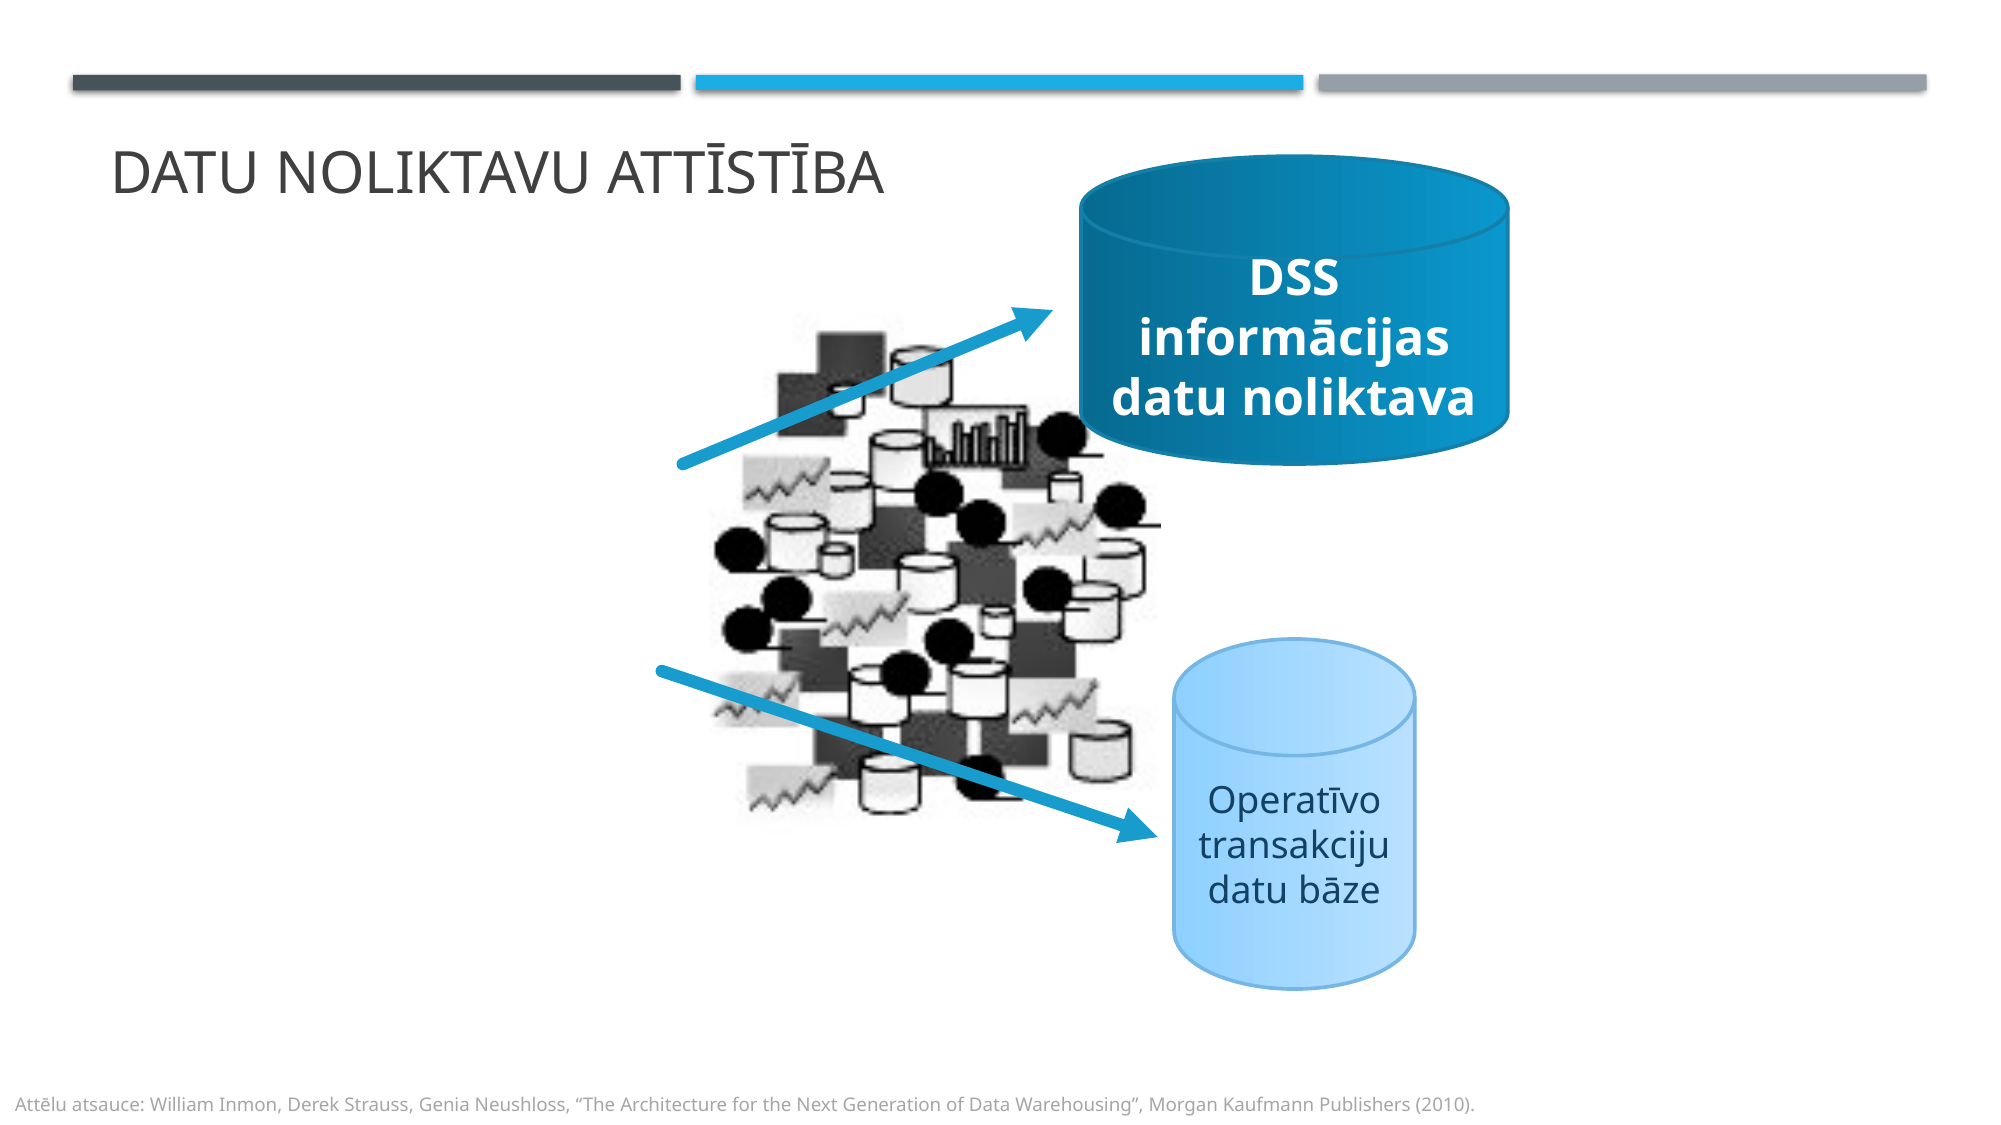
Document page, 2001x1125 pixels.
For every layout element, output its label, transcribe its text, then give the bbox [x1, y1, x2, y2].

picture [1157, 328, 1161, 354]
text_box DSS informācijas datu noliktava [1080, 154, 1510, 466]
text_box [682, 309, 1054, 465]
picture [1114, 378, 1138, 415]
picture [708, 203, 1161, 844]
title Datu noliktavu attīstība [95, 76, 1905, 213]
text_box Operatīvo transakciju datu bāze [1172, 637, 1417, 991]
picture [1146, 399, 1161, 415]
picture [1142, 328, 1149, 354]
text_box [661, 670, 1159, 838]
picture [1149, 388, 1161, 394]
text_box Attēlu atsauce: William Inmon, Derek Strauss, Genia Neushloss, “The Architecture for the Next Generation of Data Warehousing”, Morgan Kaufmann Publishers (2010). [0, 1085, 1946, 1123]
picture [1142, 318, 1149, 324]
